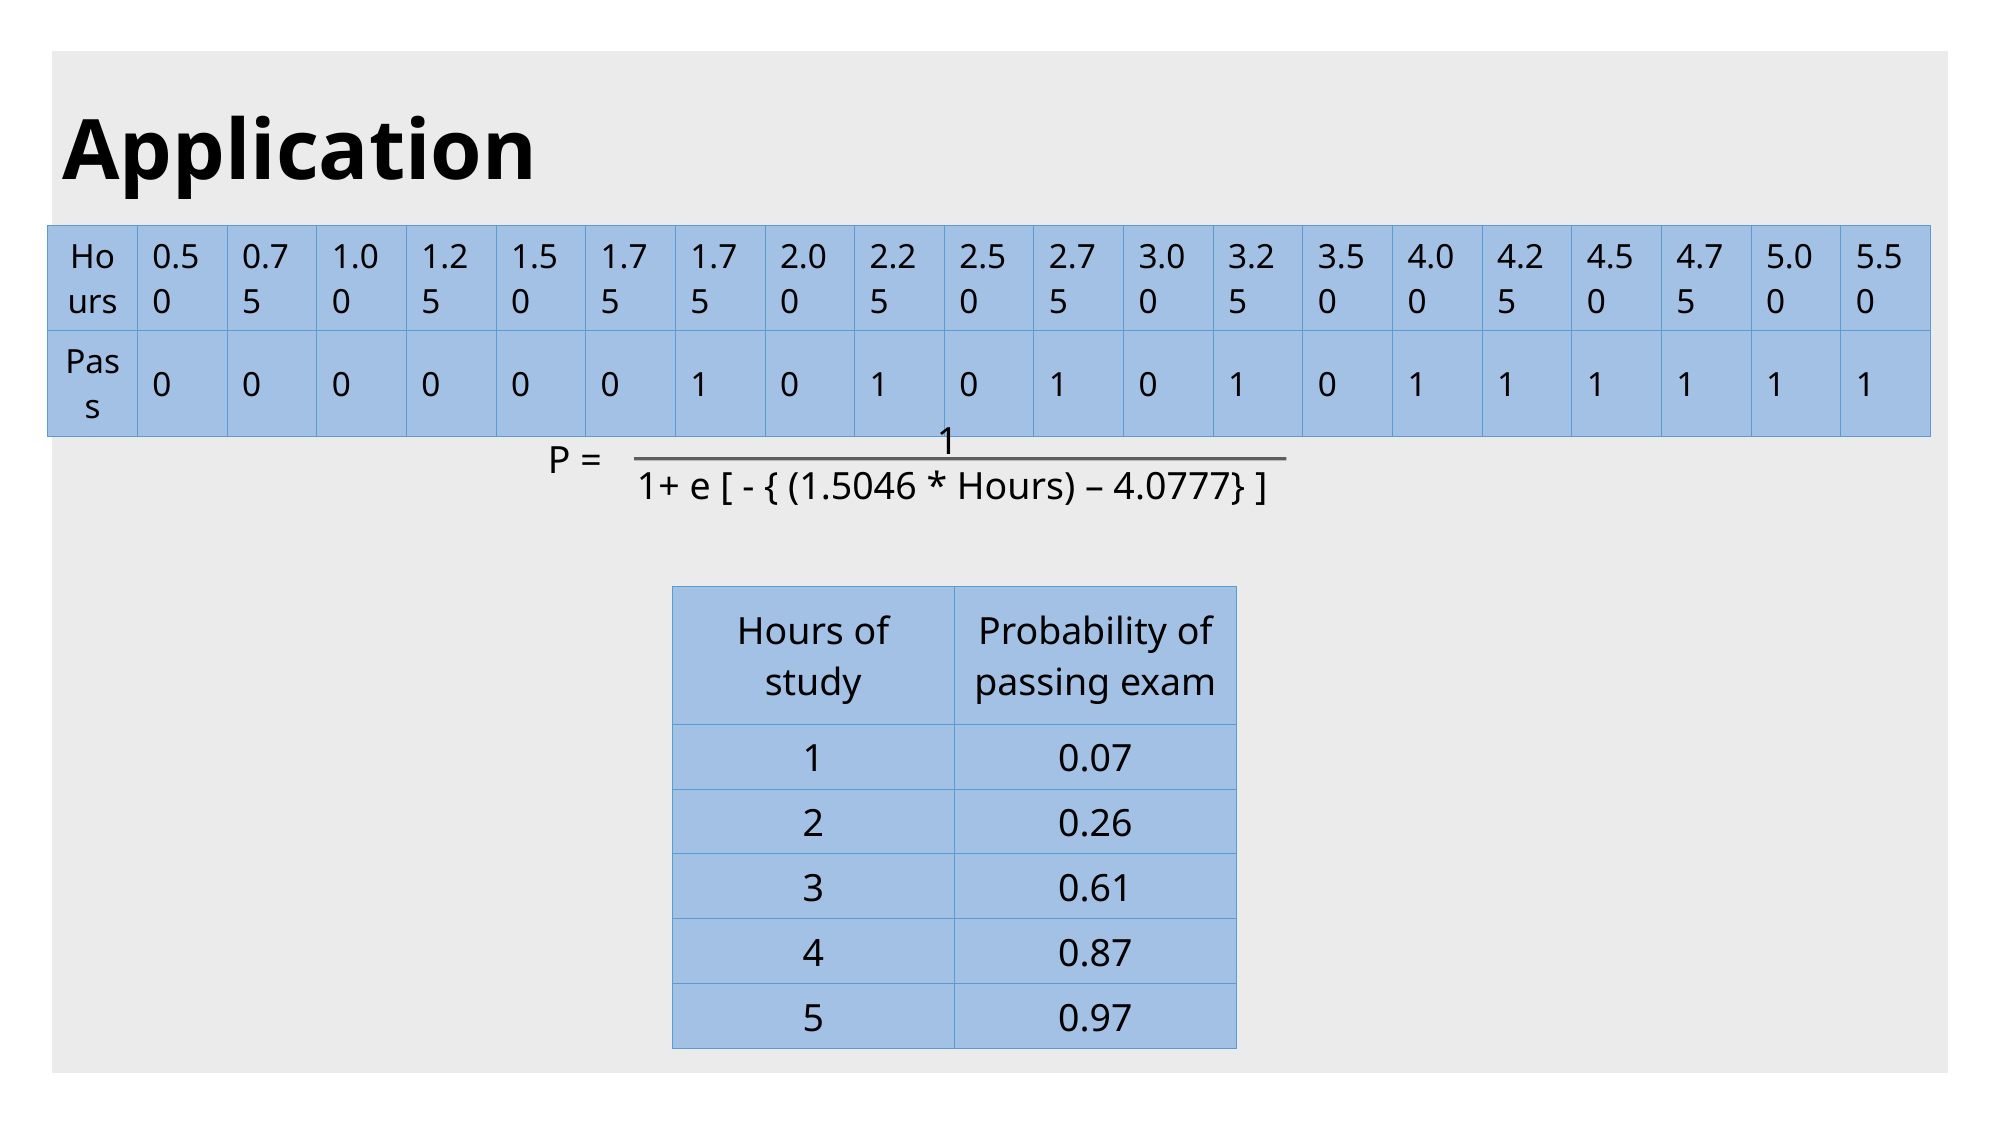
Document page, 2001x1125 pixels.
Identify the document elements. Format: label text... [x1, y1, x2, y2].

table_cell 0 [945, 331, 1033, 409]
table_header 4.25 [1483, 226, 1571, 330]
table_cell 1 [1393, 331, 1482, 436]
text_box Application [47, 88, 1574, 204]
table_header 1.25 [407, 226, 496, 330]
table_cell 0 [1124, 331, 1213, 409]
table_cell 1 [1572, 331, 1661, 436]
table_header 1.75 [586, 226, 675, 330]
table_cell 0 [586, 331, 675, 409]
table_cell 1 [1214, 331, 1302, 436]
table_cell 2 [673, 790, 954, 853]
table_header Hours [48, 226, 137, 330]
table_header 5.50 [1841, 226, 1930, 330]
table_cell 0.97 [955, 984, 1236, 1048]
table_cell 1 [676, 331, 765, 409]
table_cell Pass [48, 331, 137, 436]
table_header 3.50 [1303, 226, 1392, 330]
table_cell 4 [673, 919, 954, 983]
table_header 3.00 [1124, 226, 1213, 330]
table_header Hours of study [673, 587, 954, 724]
table_cell 1 [1483, 331, 1571, 436]
table_cell 0 [766, 331, 854, 409]
table_cell 1 [1841, 331, 1930, 436]
table_cell 0.07 [955, 725, 1236, 789]
table_cell 1 [855, 331, 944, 409]
table_header 0.50 [138, 226, 227, 330]
table_cell 0 [317, 331, 406, 436]
table_header 2.50 [945, 226, 1033, 330]
table_header 0.75 [228, 226, 316, 330]
table_cell 1 [1752, 331, 1840, 436]
table_header 2.75 [1034, 226, 1123, 330]
table_cell 0.26 [955, 790, 1236, 853]
text_box [52, 51, 1948, 1073]
table_cell 0 [1303, 331, 1392, 436]
table_header 1.50 [497, 226, 585, 330]
table_cell 0 [228, 331, 316, 436]
table_header 4.75 [1662, 226, 1751, 330]
table_cell 3 [673, 854, 954, 918]
table_cell 0.61 [955, 854, 1236, 918]
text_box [533, 409, 1287, 516]
table_header 2.00 [766, 226, 854, 330]
table_header 4.50 [1572, 226, 1661, 330]
table_header 4.00 [1393, 226, 1482, 330]
table_header Probability of passing exam [955, 587, 1236, 724]
table_cell 0 [407, 331, 496, 436]
table_cell 5 [673, 984, 954, 1048]
table_cell 0 [497, 331, 585, 436]
table_cell 1 [1662, 331, 1751, 436]
table_header 1.75 [676, 226, 765, 330]
table_cell 1 [1034, 331, 1123, 409]
table_cell 0.87 [955, 919, 1236, 983]
table_cell 0 [138, 331, 227, 436]
table_cell 1 [673, 725, 954, 789]
table_header 1.00 [317, 226, 406, 330]
table_header 2.25 [855, 226, 944, 330]
table_header 3.25 [1214, 226, 1302, 330]
table_header 5.00 [1752, 226, 1840, 330]
